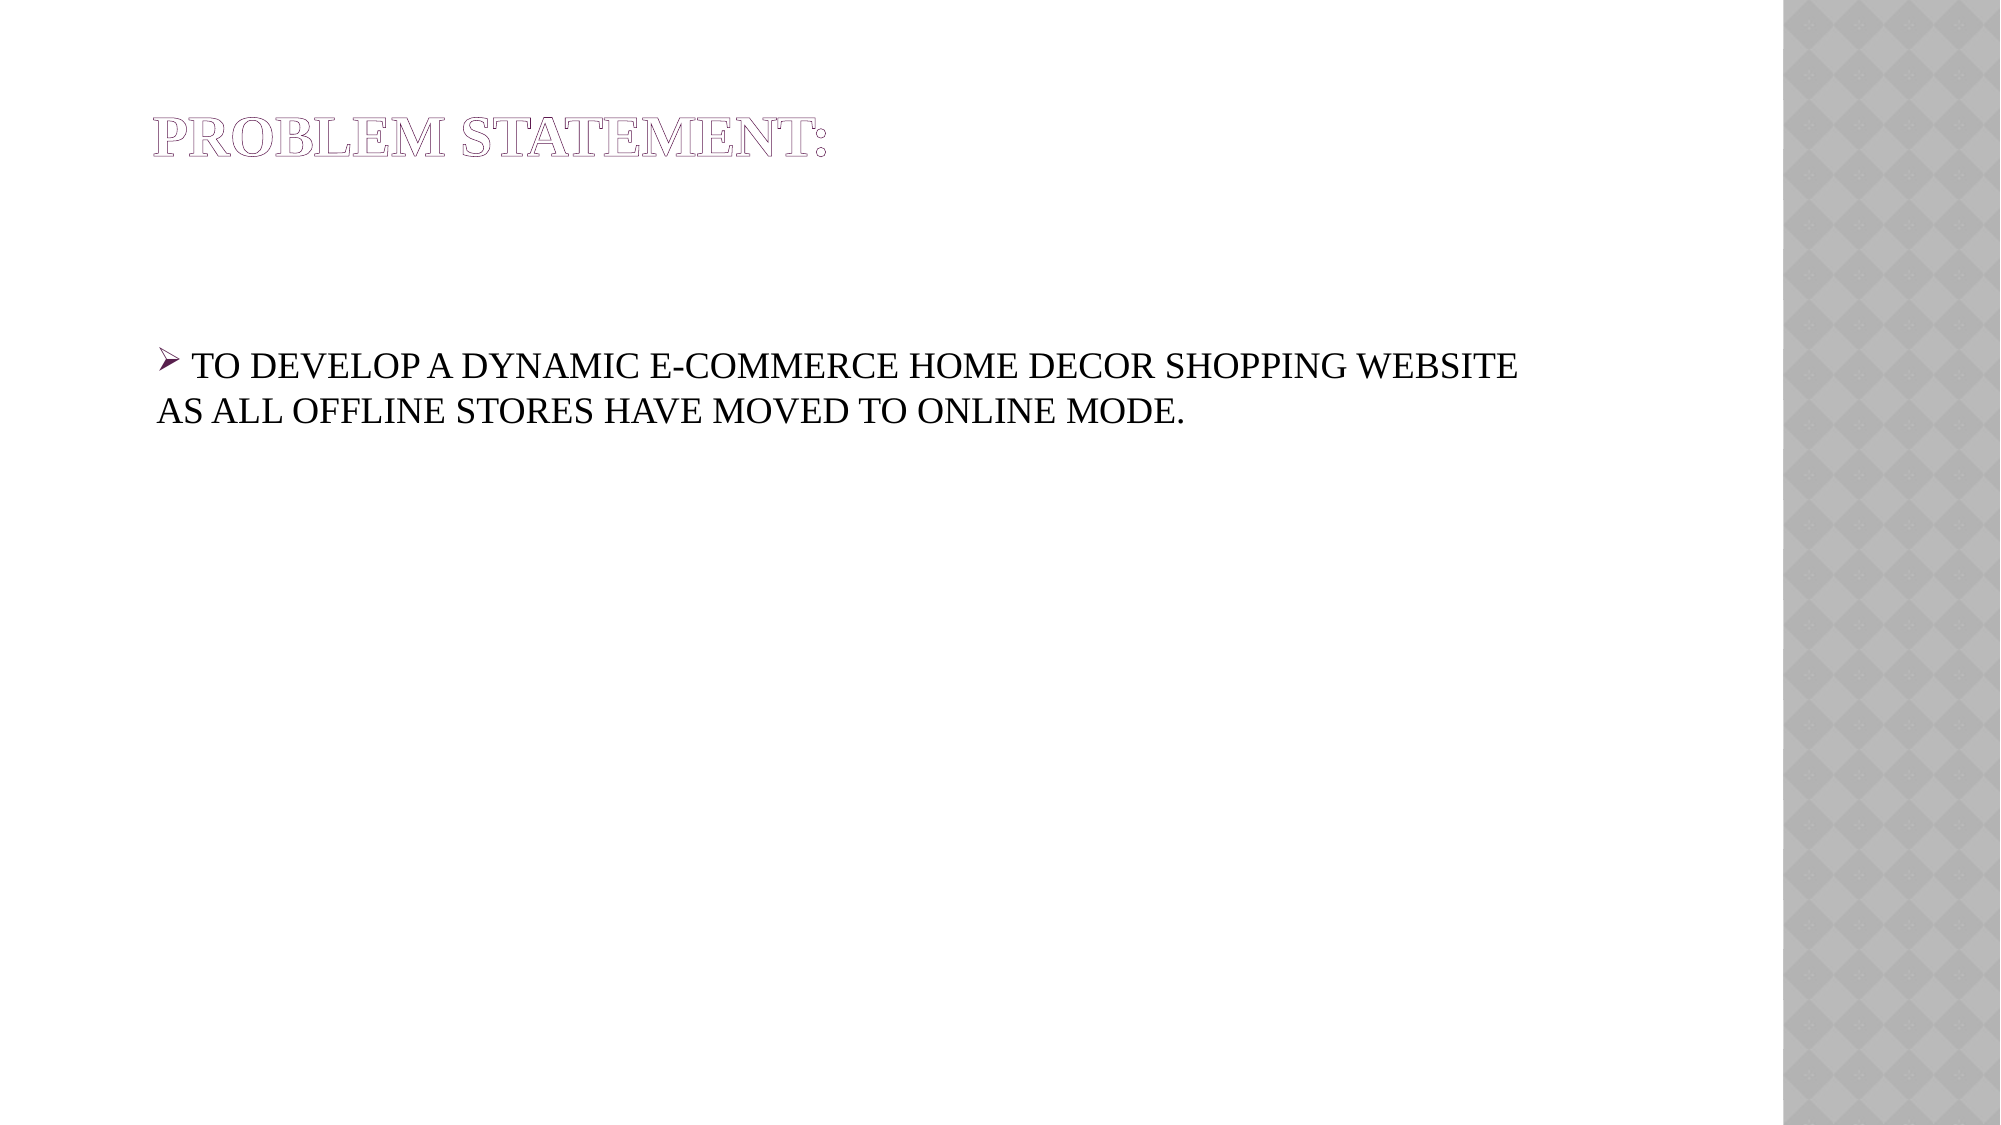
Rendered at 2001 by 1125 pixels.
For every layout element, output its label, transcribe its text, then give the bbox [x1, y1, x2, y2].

text_box TO DEVELOP A DYNAMIC E-COMMERCE HOME DECOR SHOPPING WEBSITE AS ALL OFFLINE STORES HAVE MOVED TO ONLINE MODE. [156, 299, 1551, 514]
title PROBLEM STATEMENT: [150, 0, 1141, 168]
